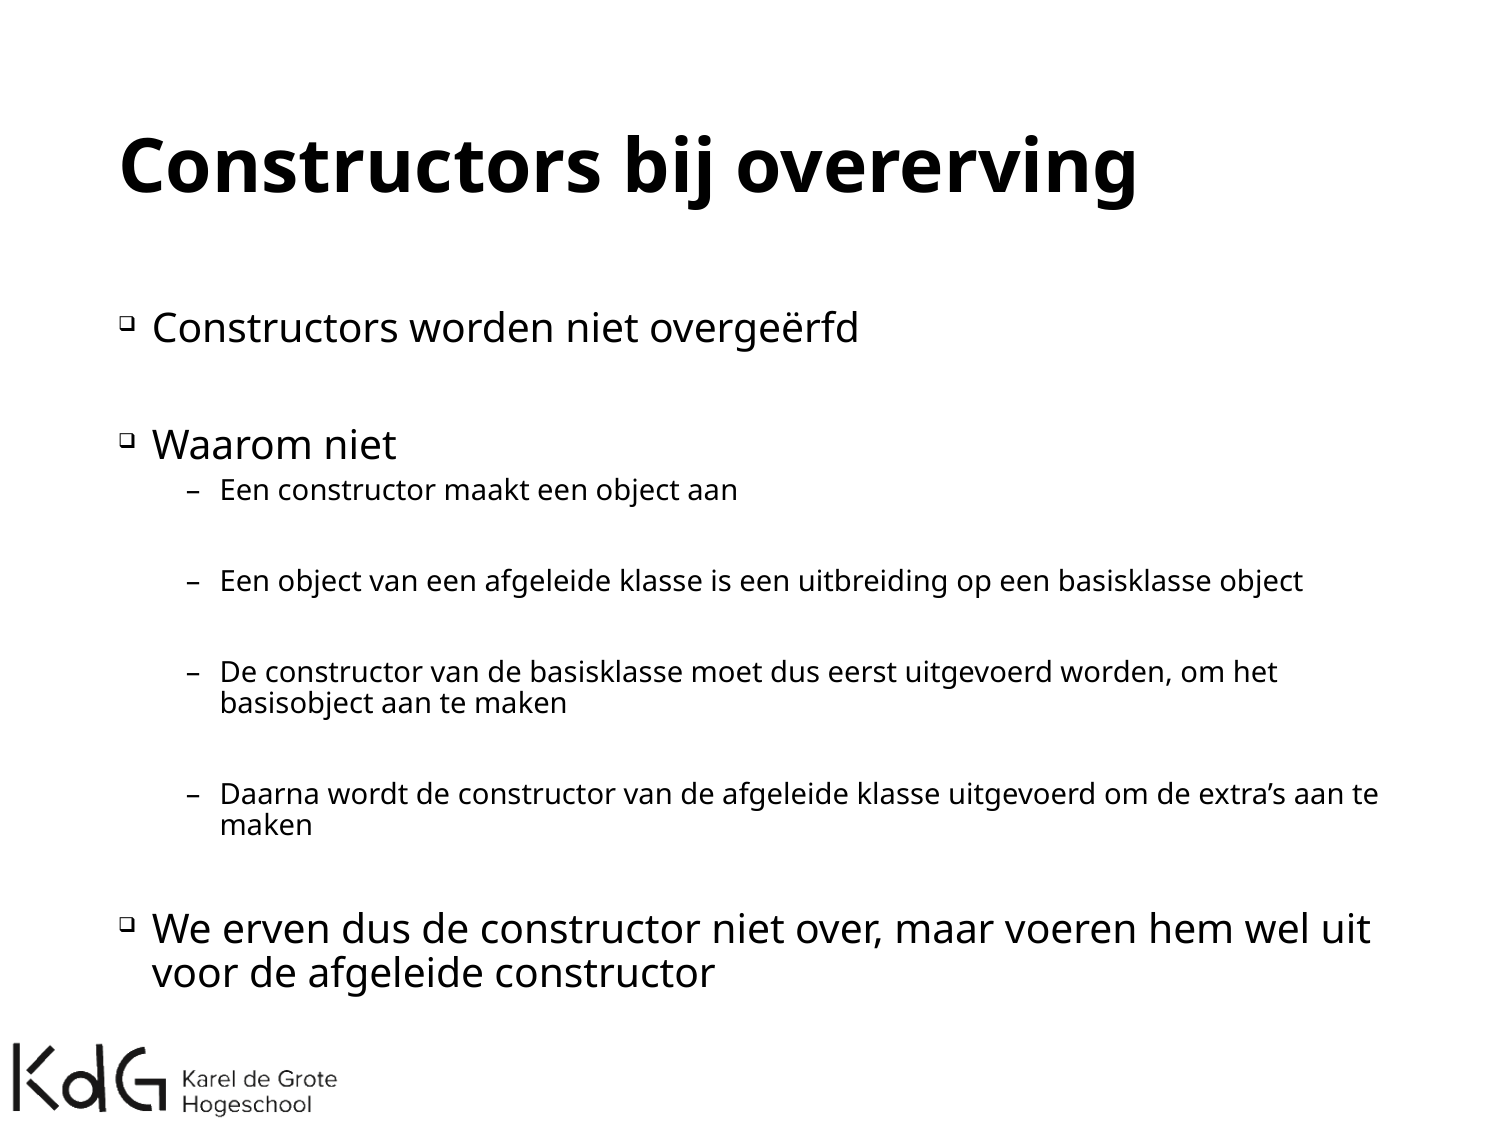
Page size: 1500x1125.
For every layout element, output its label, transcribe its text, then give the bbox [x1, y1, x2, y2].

list Constructors worden niet overgeërfd Waarom niet Een constructor maakt een object aan Een object van een afgeleide klasse is een uitbreiding op een basisklasse object De constructor van de basisklasse moet dus eerst uitgevoerd worden, om het basisobject aan te maken Daarna wordt de constructor van de afgeleide klasse uitgevoerd om de extra’s aan te maken We erven dus de constructor niet over, maar voeren hem wel uit voor de afgeleide constructor [103, 299, 1397, 1014]
picture [0, 997, 383, 1125]
title Constructors bij overerving [103, 59, 1397, 278]
